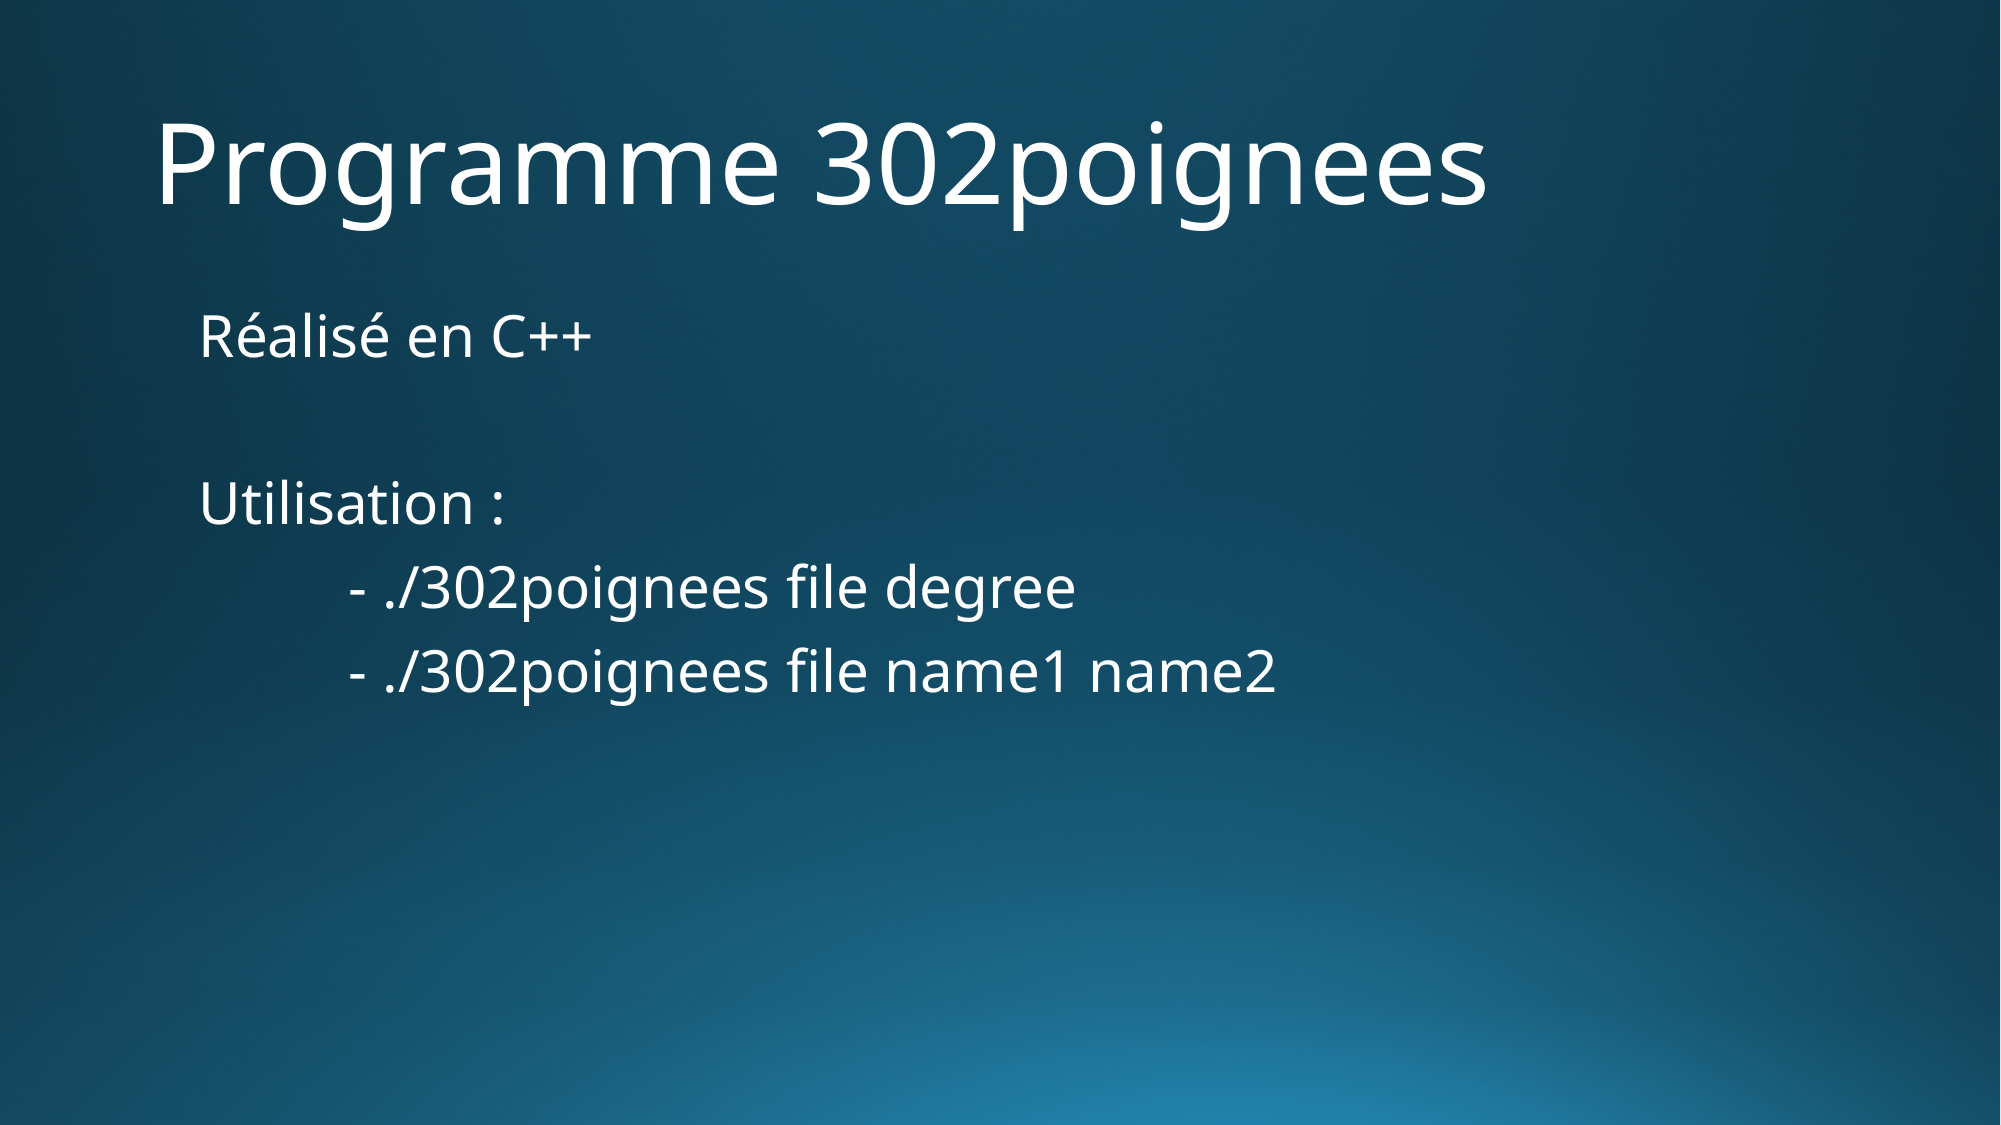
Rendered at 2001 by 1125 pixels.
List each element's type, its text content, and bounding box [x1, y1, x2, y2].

picture [0, 0, 2001, 1125]
list Réalisé en C++ Utilisation : - ./302poignees file degree - ./302poignees file name1 name2 [183, 299, 1863, 1014]
title Programme 302poignees [137, 59, 1863, 278]
